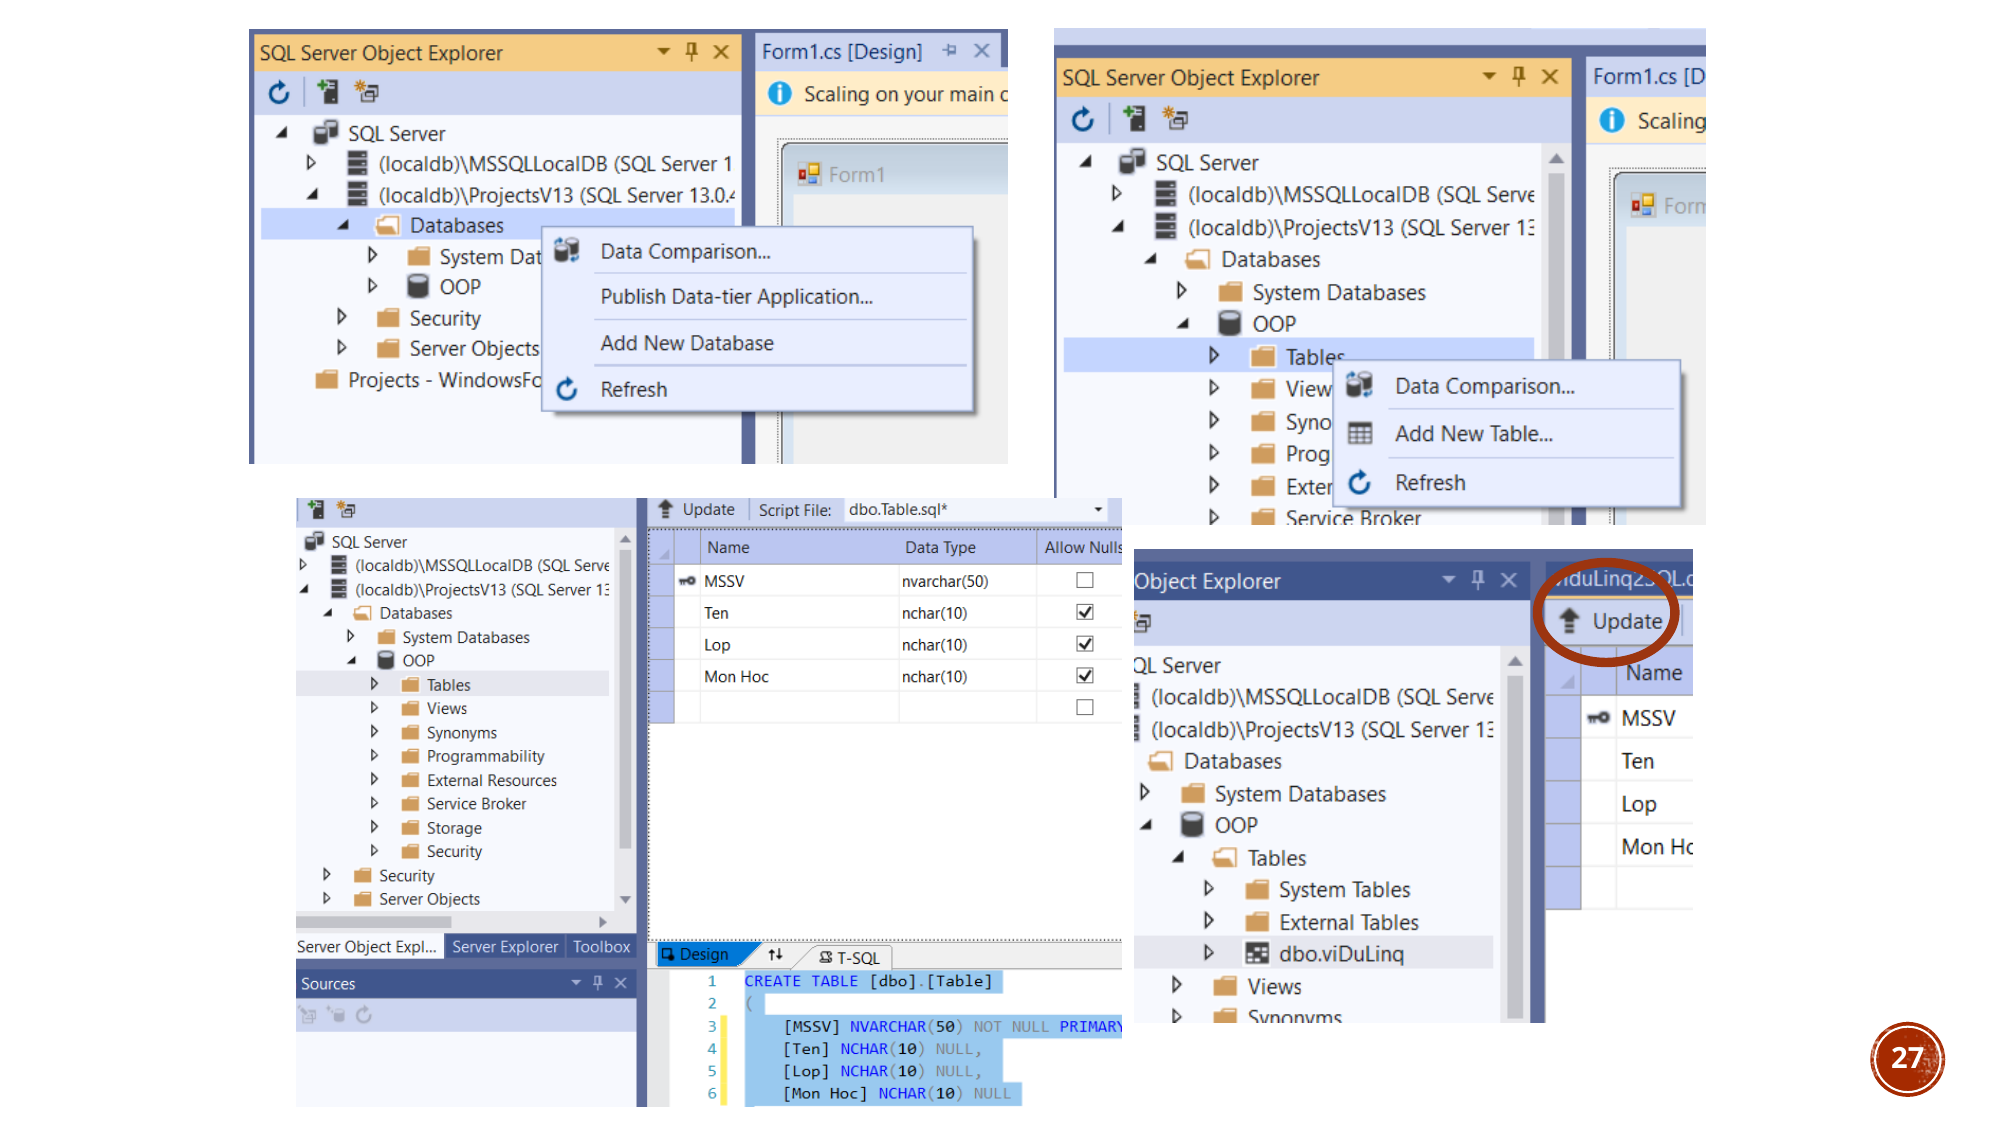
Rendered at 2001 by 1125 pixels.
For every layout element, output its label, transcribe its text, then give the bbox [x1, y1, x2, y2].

picture [296, 28, 1706, 1107]
slide_number 27 [1855, 1028, 1961, 1089]
picture [249, 29, 1008, 464]
picture [1134, 549, 1693, 1023]
